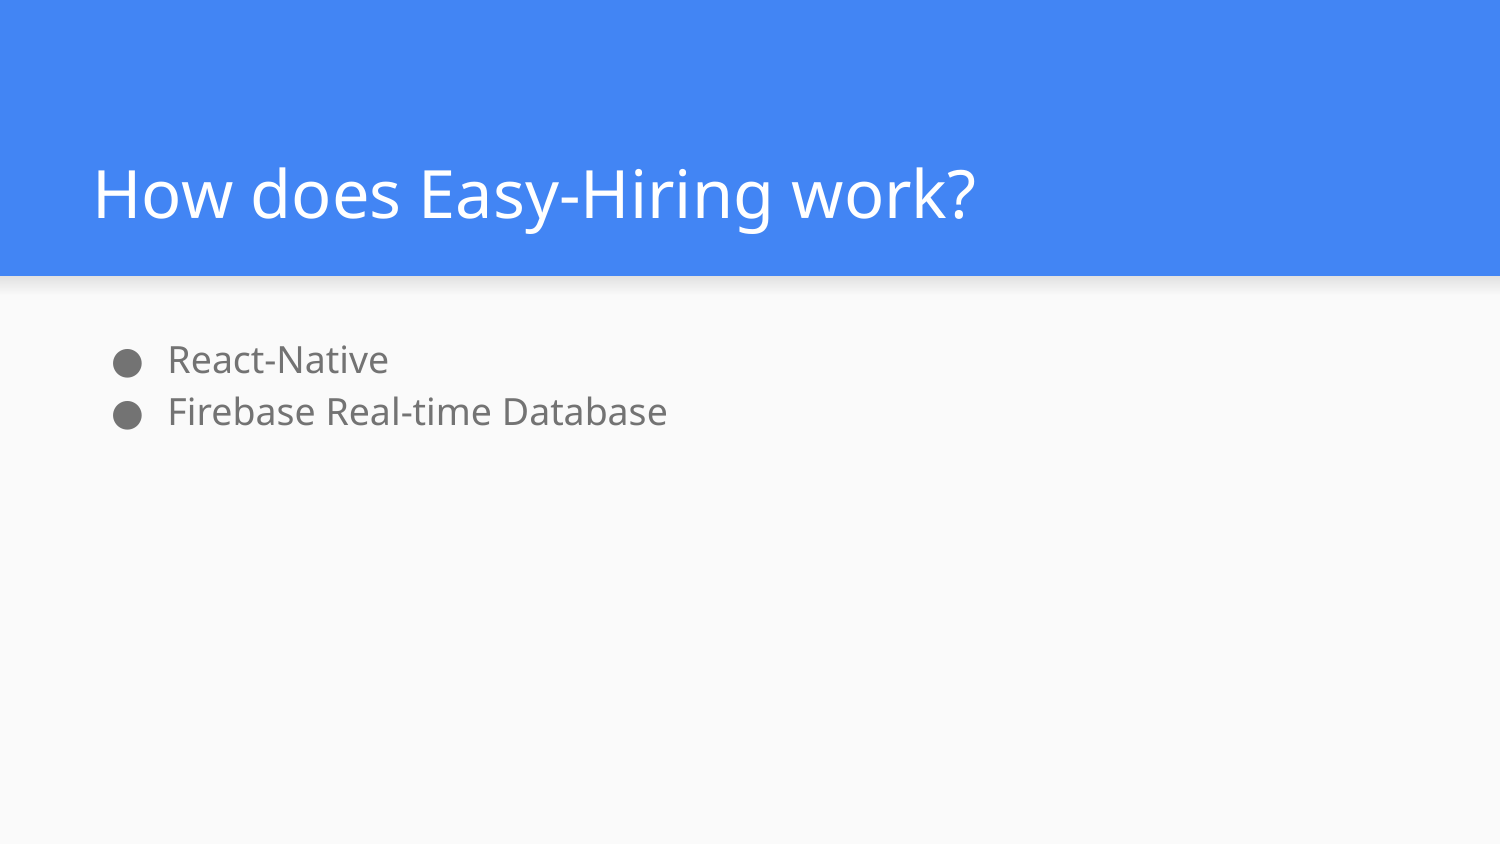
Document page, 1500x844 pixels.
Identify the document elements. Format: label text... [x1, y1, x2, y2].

list React-Native Firebase Real-time Database [77, 314, 1427, 760]
title How does Easy-Hiring work? [77, 121, 1427, 248]
